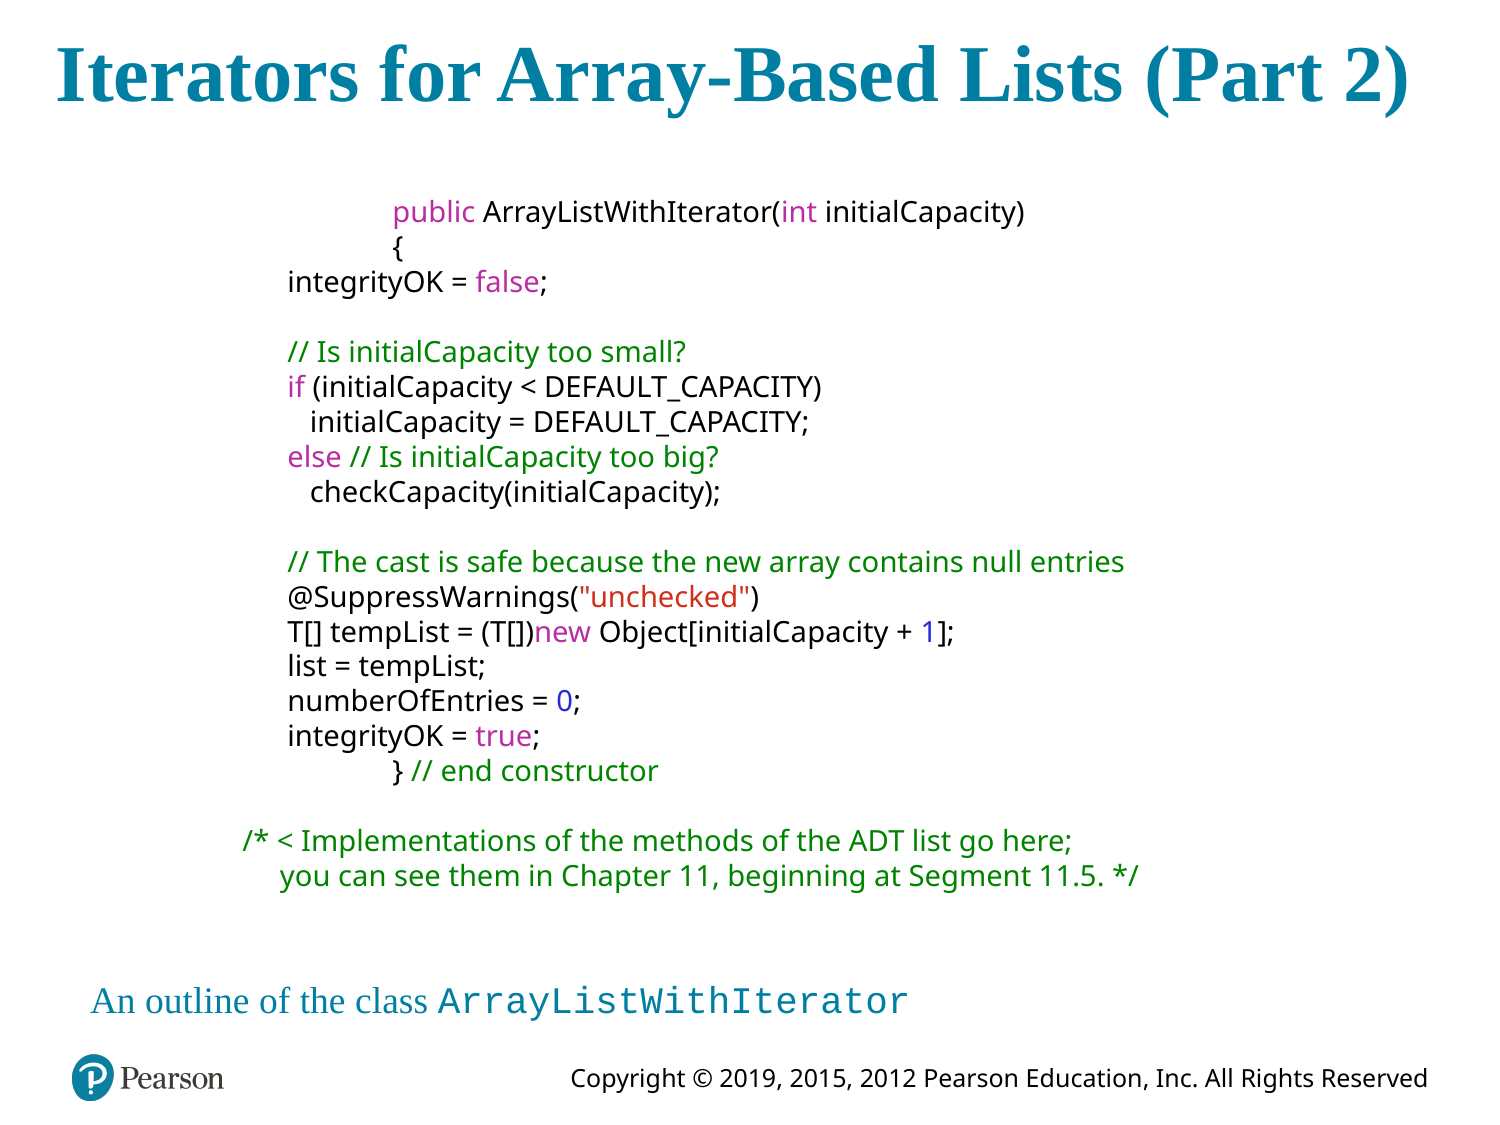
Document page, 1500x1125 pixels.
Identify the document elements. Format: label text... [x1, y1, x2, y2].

text_box public ArrayListWithIterator(int initialCapacity) { integrityOK = false; // Is initialCapacity too small? if (initialCapacity < DEFAULT_CAPACITY) initialCapacity = DEFAULT_CAPACITY; else // Is initialCapacity too big? checkCapacity(initialCapacity); // The cast is safe because the new array contains null entries @SuppressWarnings("unchecked") T[] tempList = (T[])new Object[initialCapacity + 1]; list = tempList; numberOfEntries = 0; integrityOK = true; } // end constructor /* < Implementations of the methods of the ADT list go here; you can see them in Chapter 11, beginning at Segment 11.5. */ [234, 185, 1148, 935]
picture [98, 1054, 224, 1101]
title Iterators for Array-Based Lists (Part 2) [40, 0, 1438, 133]
picture [80, 1063, 106, 1088]
picture [72, 1054, 88, 1070]
list An outline of the class ArrayListWithIterator [74, 955, 1426, 1038]
picture [72, 1087, 83, 1101]
